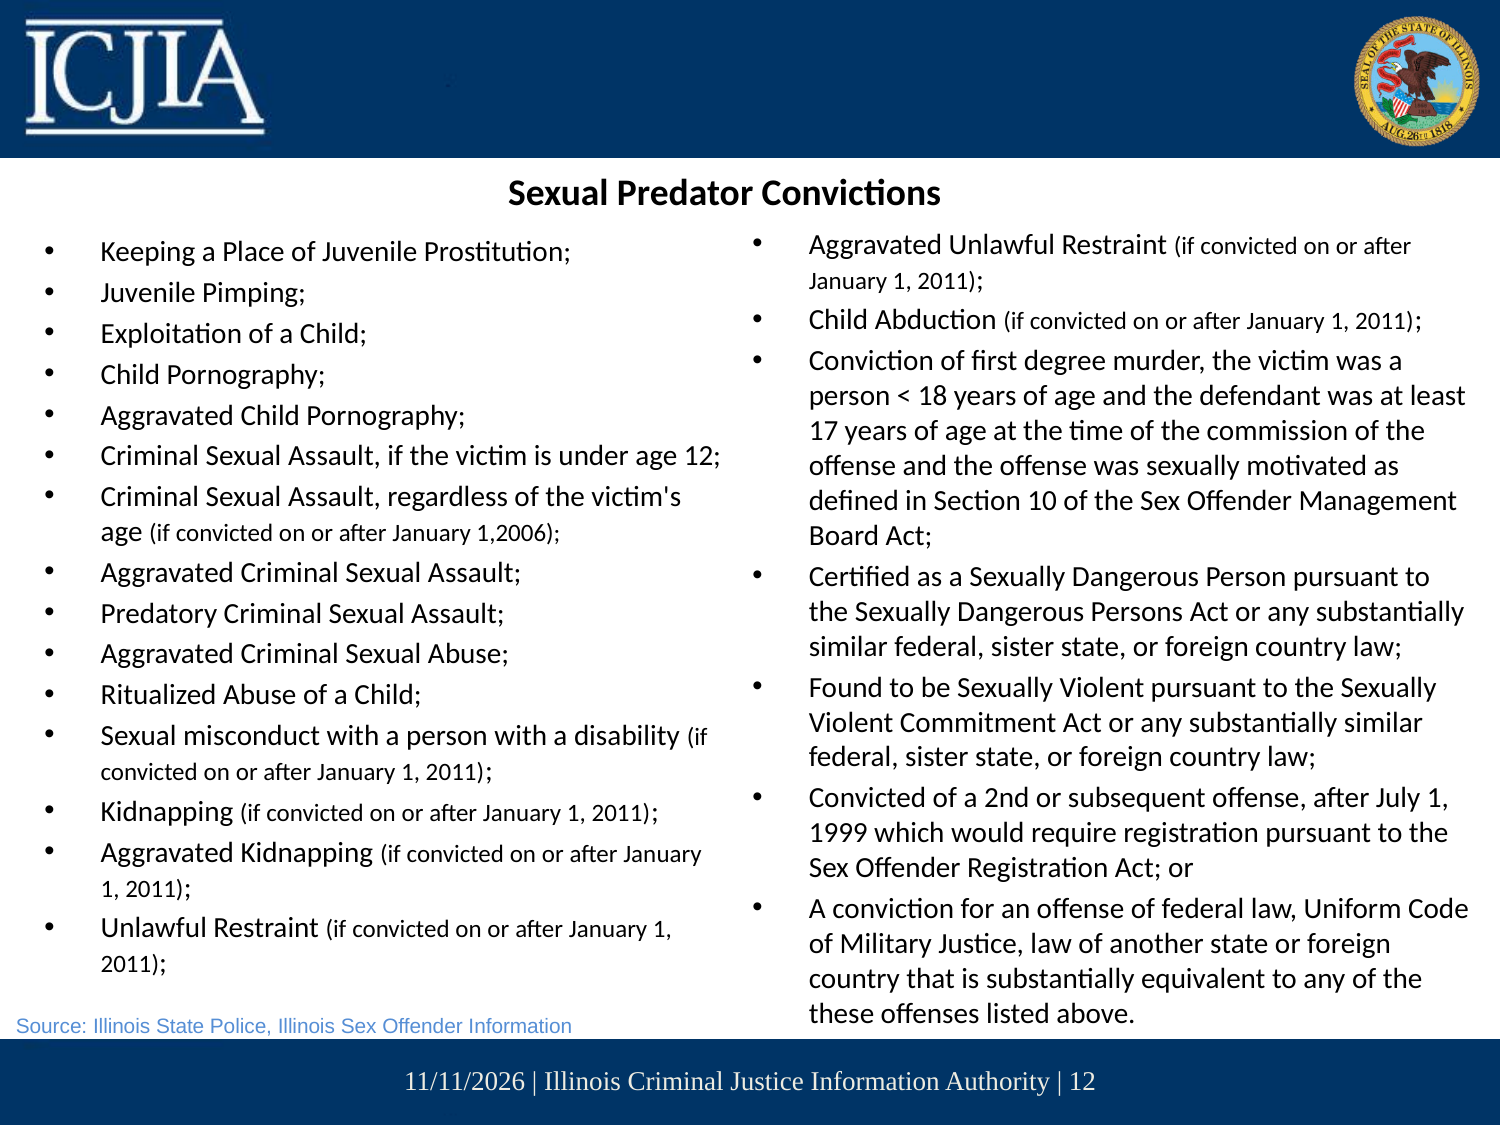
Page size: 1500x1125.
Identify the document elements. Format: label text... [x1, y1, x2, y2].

text_box Source: Illinois State Police, Illinois Sex Offender Information [1, 1004, 639, 1045]
footer 12/7/2016 | Illinois Criminal Justice Information Authority | 12 [300, 1050, 1200, 1110]
picture [0, 0, 1500, 158]
list Keeping a Place of Juvenile Prostitution; Juvenile Pimping; Exploitation of a Child; Child Pornography; Aggravated Child Pornography; Criminal Sexual Assault, if the victim is under age 12; Criminal Sexual Assault, regardless of the victim's age (if convicted on or after January 1,2006); Aggravated Criminal Sexual Assault; Predatory Criminal Sexual Assault; Aggravated Criminal Sexual Abuse; Ritualized Abuse of a Child; Sexual misconduct with a person with a disability (if convicted on or after January 1, 2011); Kidnapping (if convicted on or after January 1, 2011); Aggravated Kidnapping (if convicted on or after January 1, 2011); Unlawful Restraint (if convicted on or after January 1, 2011); [29, 224, 742, 1028]
text_box Sexual Predator Convictions [450, 160, 1000, 221]
picture [0, 1039, 1500, 1125]
list Aggravated Unlawful Restraint (if convicted on or after January 1, 2011); Child Abduction (if convicted on or after January 1, 2011); Conviction of first degree murder, the victim was a person < 18 years of age and the defendant was at least 17 years of age at the time of the commission of the offense and the offense was sexually motivated as defined in Section 10 of the Sex Offender Management Board Act; Certified as a Sexually Dangerous Person pursuant to the Sexually Dangerous Persons Act or any substantially similar federal, sister state, or foreign country law; Found to be Sexually Violent pursuant to the Sexually Violent Commitment Act or any substantially similar federal, sister state, or foreign country law; Convicted of a 2nd or subsequent offense, after July 1, 1999 which would require registration pursuant to the Sex Offender Registration Act; or A conviction for an offense of federal law, Uniform Code of Military Justice, law of another state or foreign country that is substantially equivalent to any of the these offenses listed above. [737, 217, 1488, 1005]
